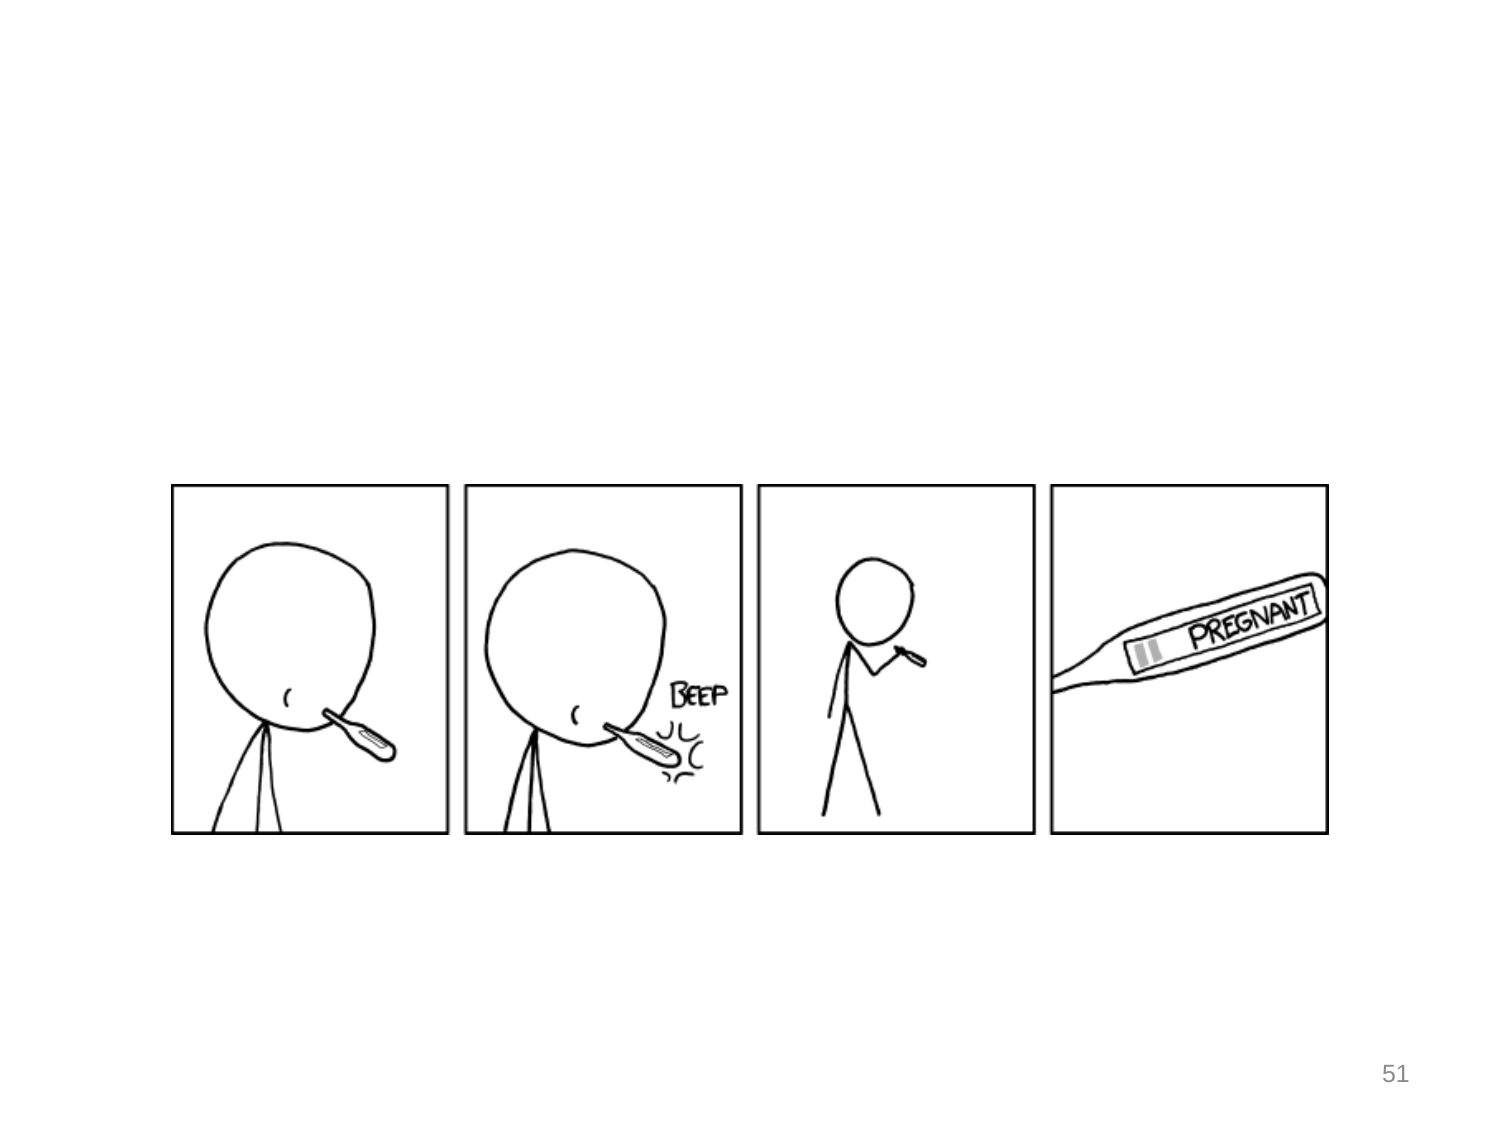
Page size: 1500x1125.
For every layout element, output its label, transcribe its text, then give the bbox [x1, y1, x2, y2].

slide_number 51 [1074, 1042, 1425, 1103]
picture [170, 483, 1329, 835]
